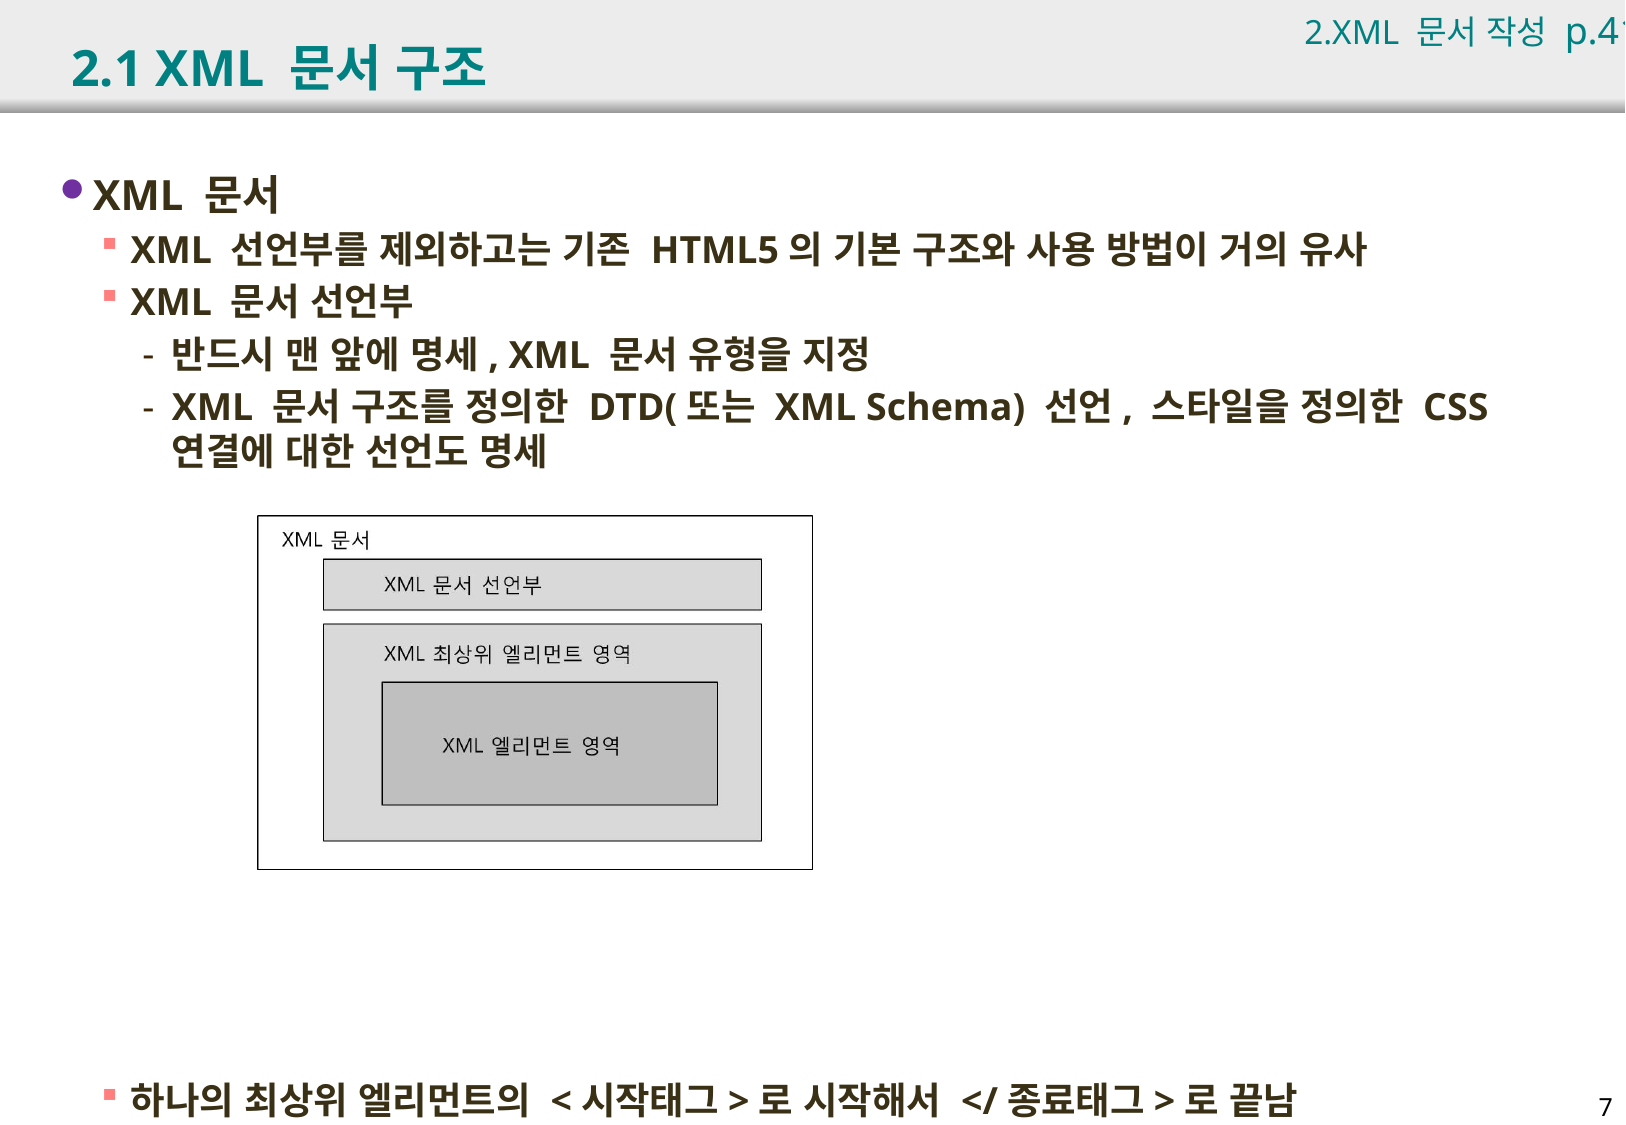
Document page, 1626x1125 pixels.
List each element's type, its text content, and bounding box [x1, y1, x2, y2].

list XML 문서 XML 선언부를 제외하고는 기존 HTML5의 기본 구조와 사용 방법이 거의 유사 XML 문서 선언부 반드시 맨 앞에 명세, XML 문서 유형을 지정 XML 문서 구조를 정의한 DTD(또는 XML Schema) 선언, 스타일을 정의한 CSS 연결에 대한 선언도 명세 하나의 최상위 엘리먼트의 <시작태그>로 시작해서 </종료태그>로 끝남 최상위 엘리먼트를 포함하여 XML 문서의 모든 태그들은 자유롭게 정의 엘리먼트의 시작 태그 안의 속성도 자유롭게 정의 [44, 160, 1593, 1095]
picture [257, 514, 813, 870]
title 2.1 XML 문서 구조 [56, 18, 1545, 115]
text_box 2.XML 문서 작성 p.413 [1289, 0, 1625, 60]
